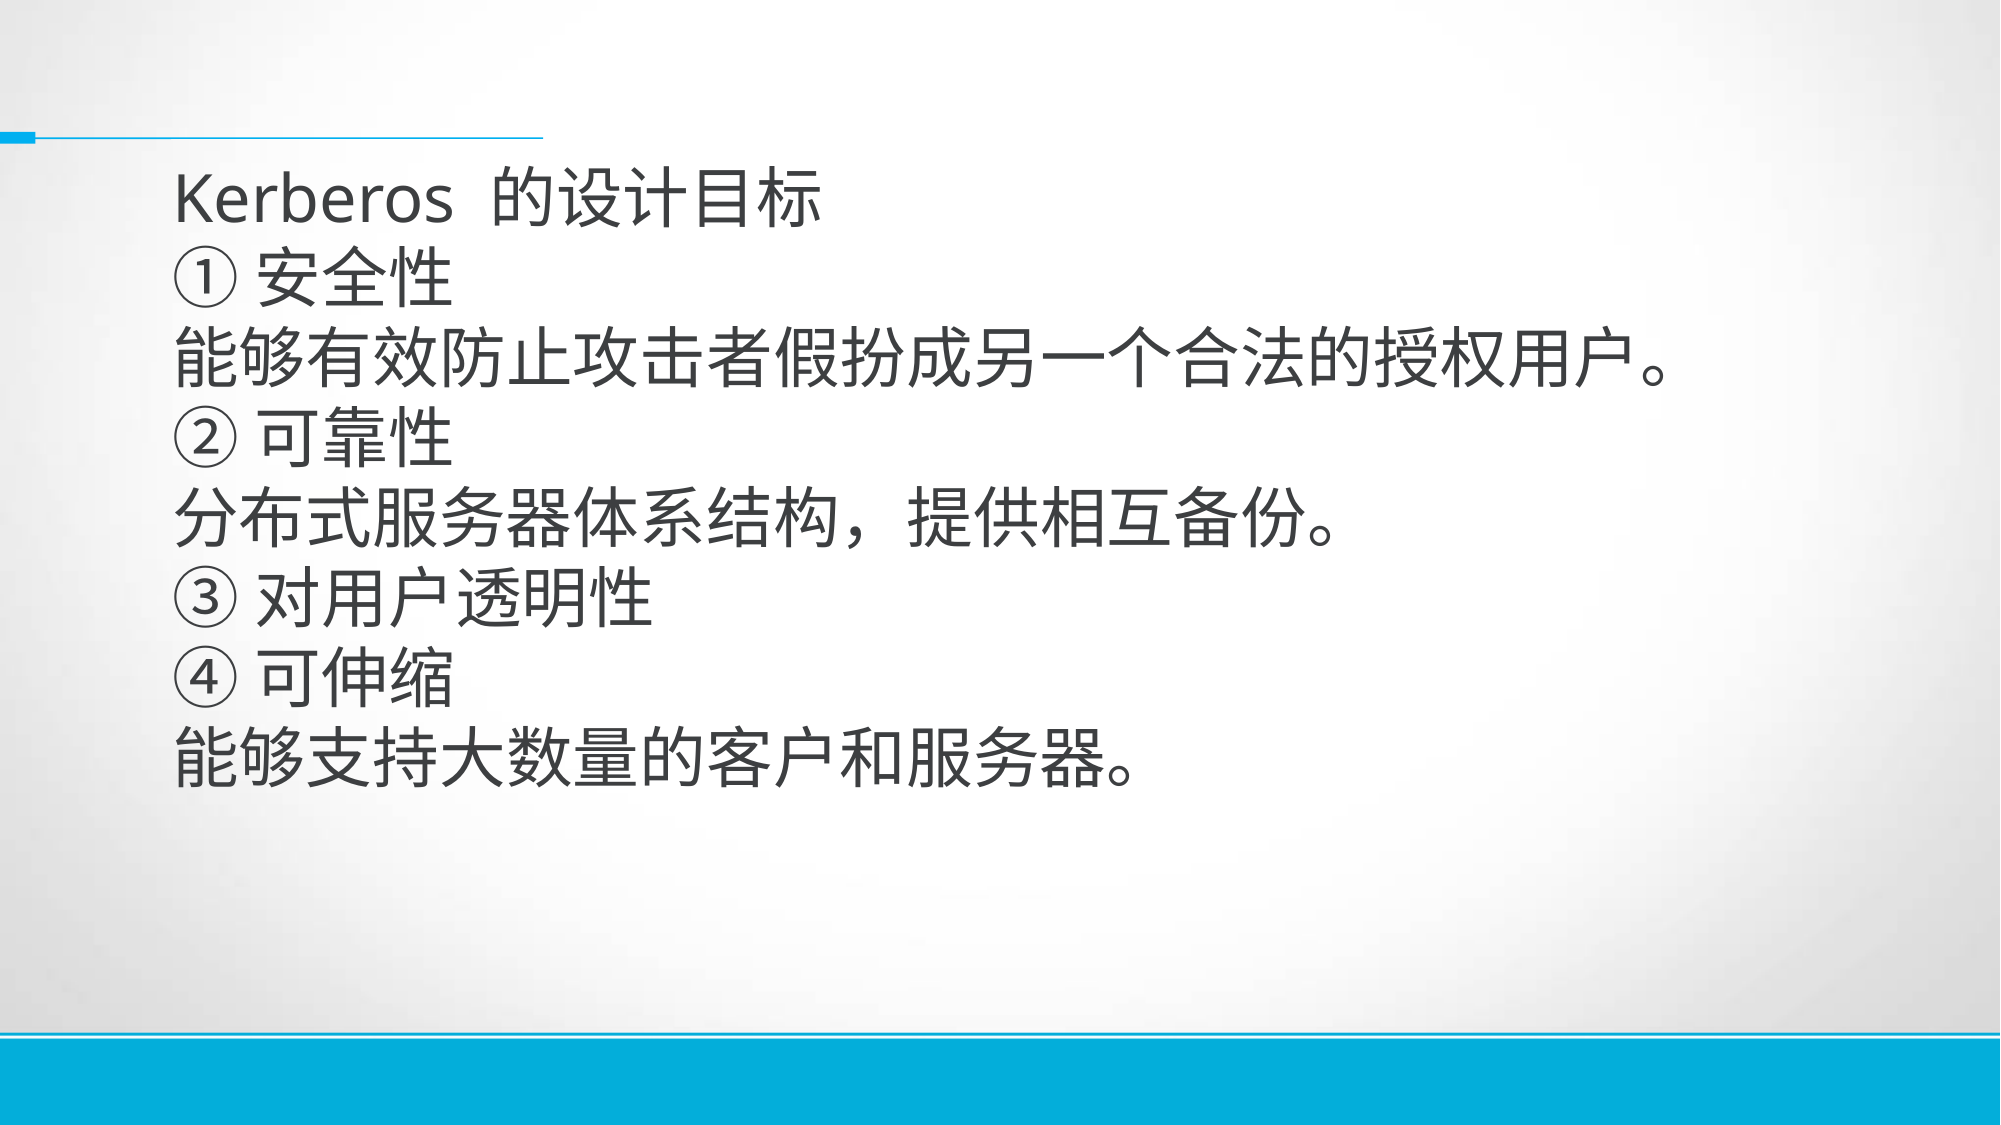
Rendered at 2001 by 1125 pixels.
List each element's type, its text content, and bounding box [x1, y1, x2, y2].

text_box Kerberos 的设计目标 ①安全性 能够有效防止攻击者假扮成另一个合法的授权用户。 ②可靠性 分布式服务器体系结构，提供相互备份。 ③对用户透明性 ④可伸缩 能够支持大数量的客户和服务器。 [107, 148, 1745, 804]
picture [0, 0, 2000, 1032]
